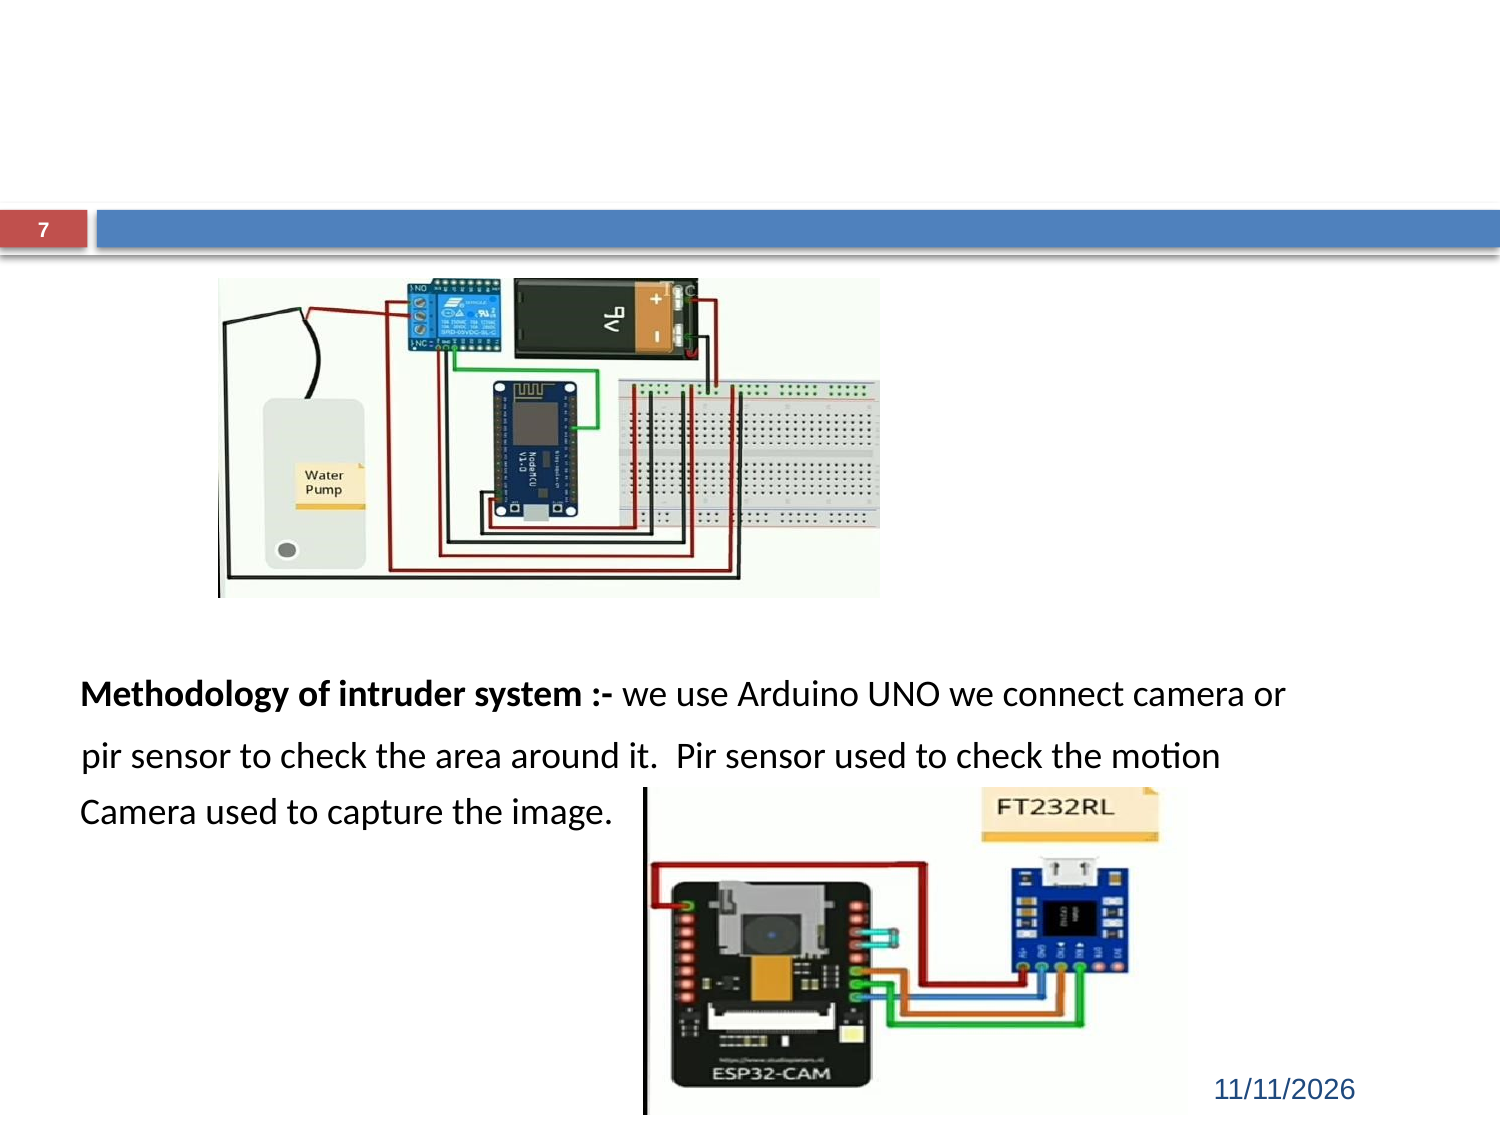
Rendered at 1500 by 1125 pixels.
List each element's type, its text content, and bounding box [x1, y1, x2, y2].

slide_number 7 [0, 208, 88, 249]
picture [643, 787, 1188, 1116]
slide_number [1198, 1057, 1500, 1118]
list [218, 278, 881, 599]
text_box Methodology of intruder system :- we use Arduino UNO we connect camera or pir sensor to check the area around it. Pir sensor used to check the motion Camera used to capture the image. [0, 645, 1438, 901]
